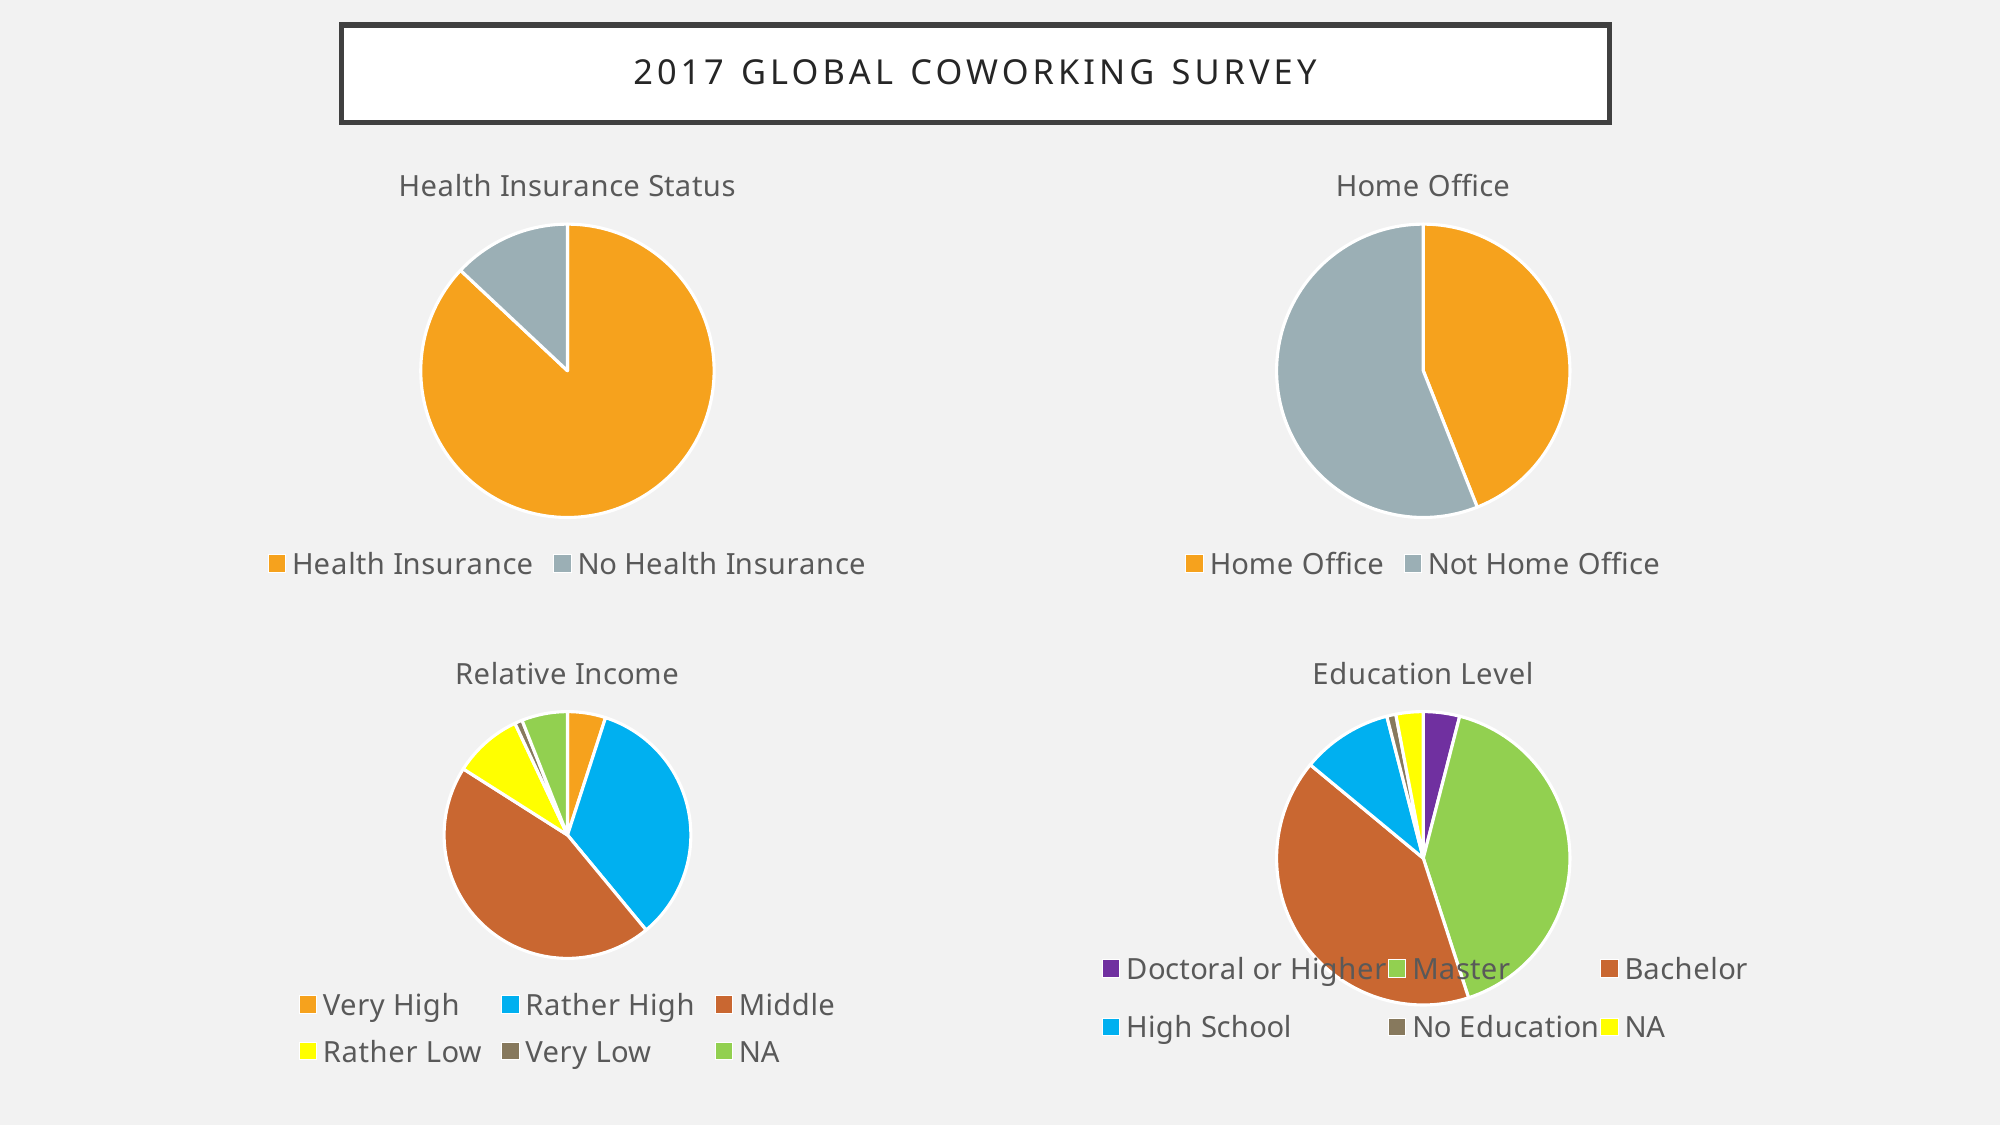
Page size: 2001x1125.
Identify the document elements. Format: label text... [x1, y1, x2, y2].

chart [192, 139, 943, 590]
chart [1048, 139, 1799, 590]
chart [192, 627, 943, 1078]
chart [1048, 627, 1799, 1078]
title 2017 Global Coworking Survey [339, 22, 1612, 125]
